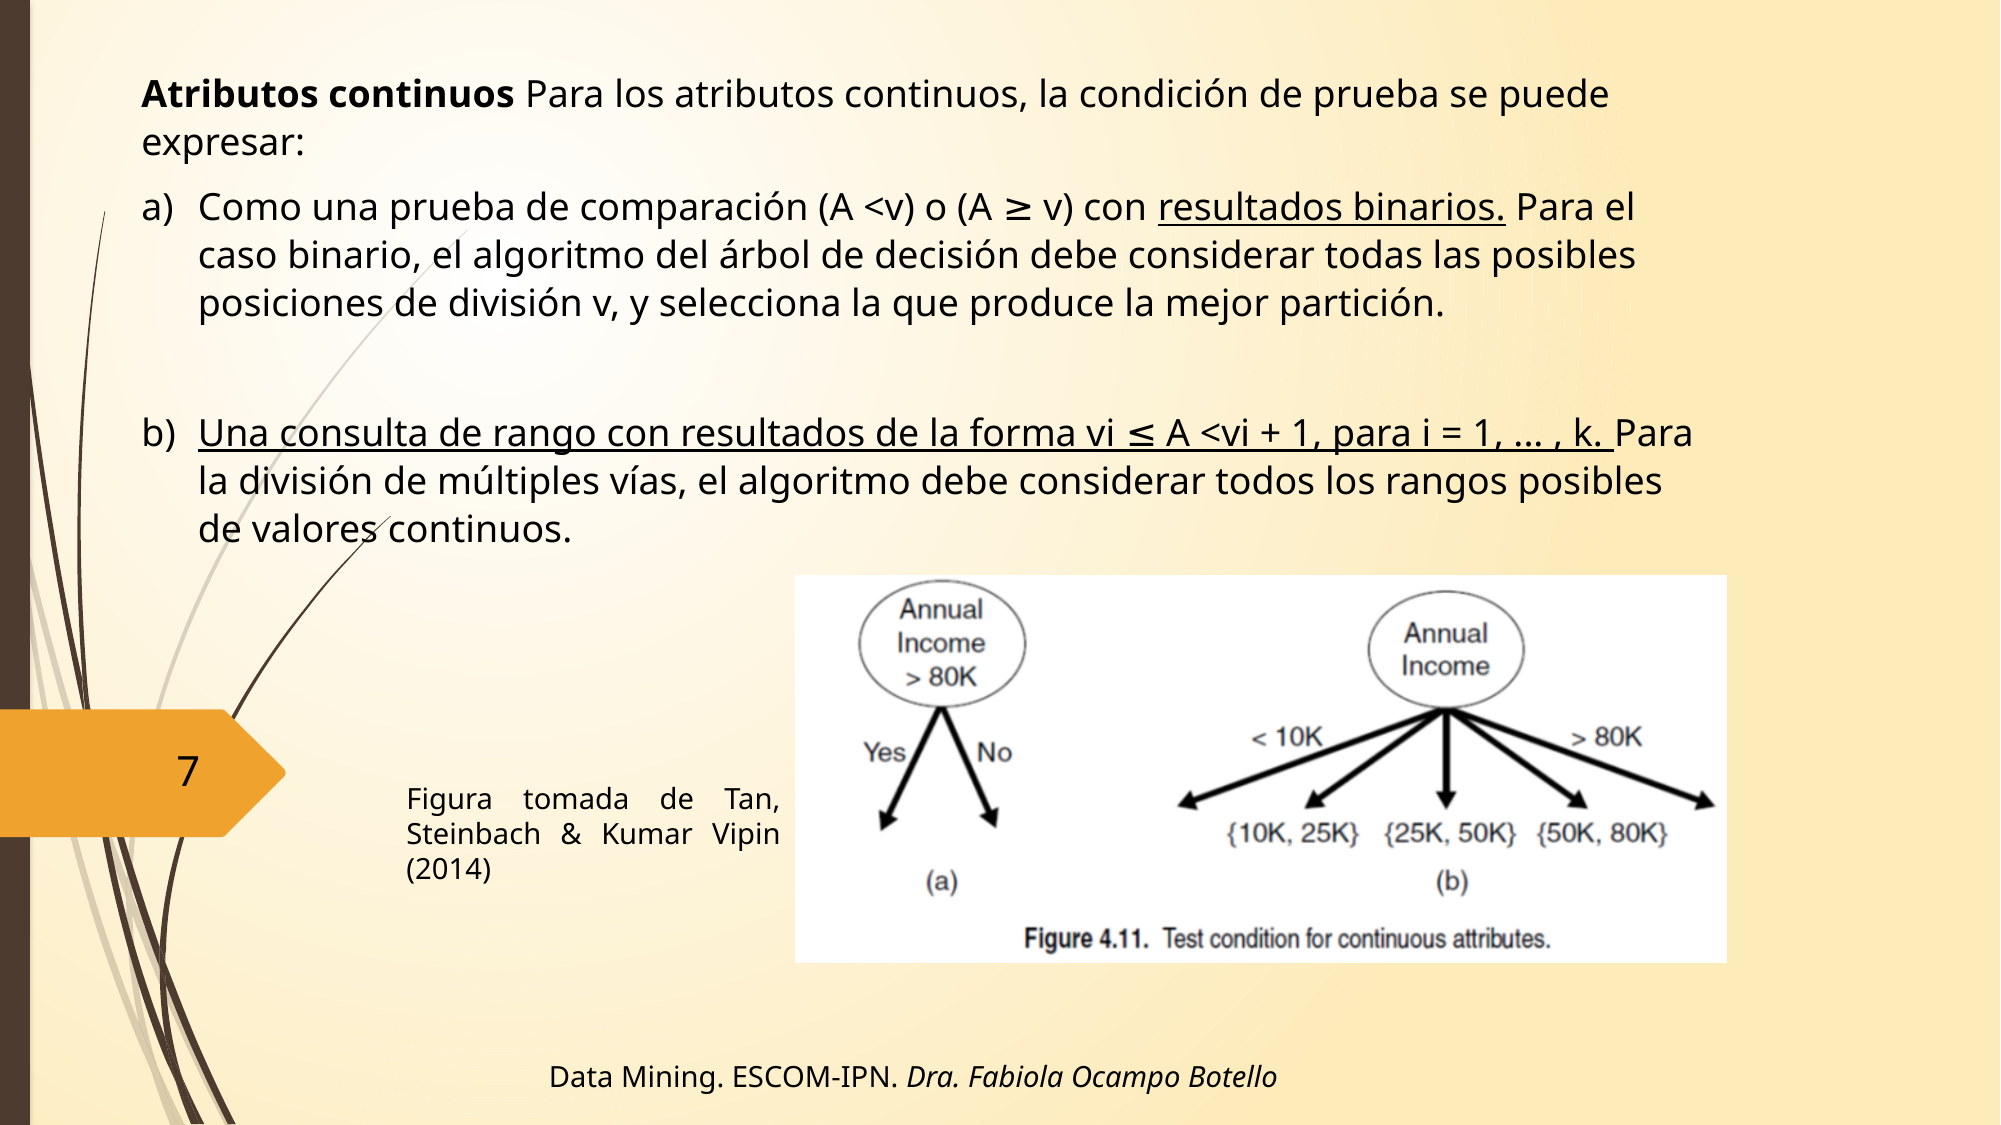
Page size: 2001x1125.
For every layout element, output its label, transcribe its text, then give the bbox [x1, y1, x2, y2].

text_box Atributos continuos Para los atributos continuos, la condición de prueba se puede expresar: Como una prueba de comparación (A <v) o (A ≥ v) con resultados binarios. Para el caso binario, el algoritmo del árbol de decisión debe considerar todas las posibles posiciones de división v, y selecciona la que produce la mejor partición. Una consulta de rango con resultados de la forma vi ≤ A <vi + 1, para i = 1, ... , k. Para la división de múltiples vías, el algoritmo debe considerar todos los rangos posibles de valores continuos. [126, 59, 1727, 558]
slide_number 7 [87, 743, 216, 803]
text_box Figura tomada de Tan, Steinbach & Kumar Vipin (2014) [391, 772, 790, 893]
picture [795, 575, 1727, 963]
text_box Data Mining. ESCOM-IPN. Dra. Fabiola Ocampo Botello [534, 1050, 1507, 1101]
